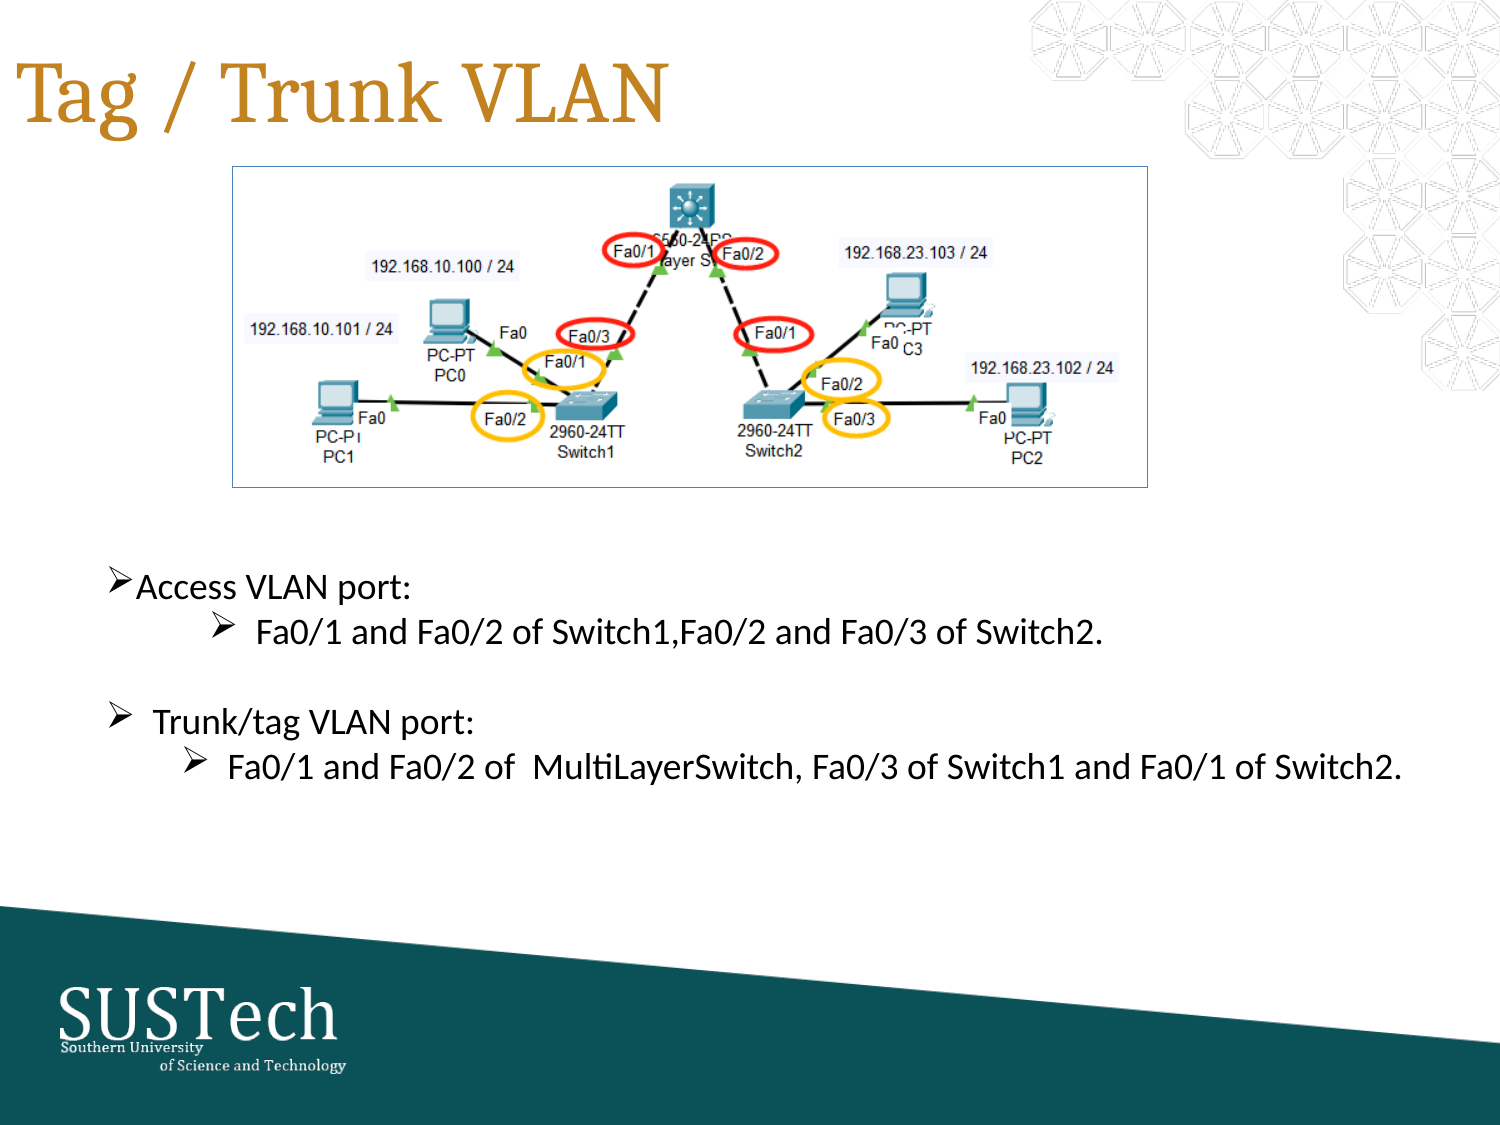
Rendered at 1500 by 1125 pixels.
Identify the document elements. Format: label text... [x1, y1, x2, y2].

title Tag / Trunk VLAN [0, 0, 1404, 189]
text_box Access VLAN port: Fa0/1 and Fa0/2 of Switch1,Fa0/2 and Fa0/3 of Switch2. Trunk/tag VLAN port: Fa0/1 and Fa0/2 of MultiLayerSwitch, Fa0/3 of Switch1 and Fa0/1 of Switch2. [91, 509, 1440, 885]
picture [232, 166, 1148, 488]
picture [0, 906, 1500, 1125]
